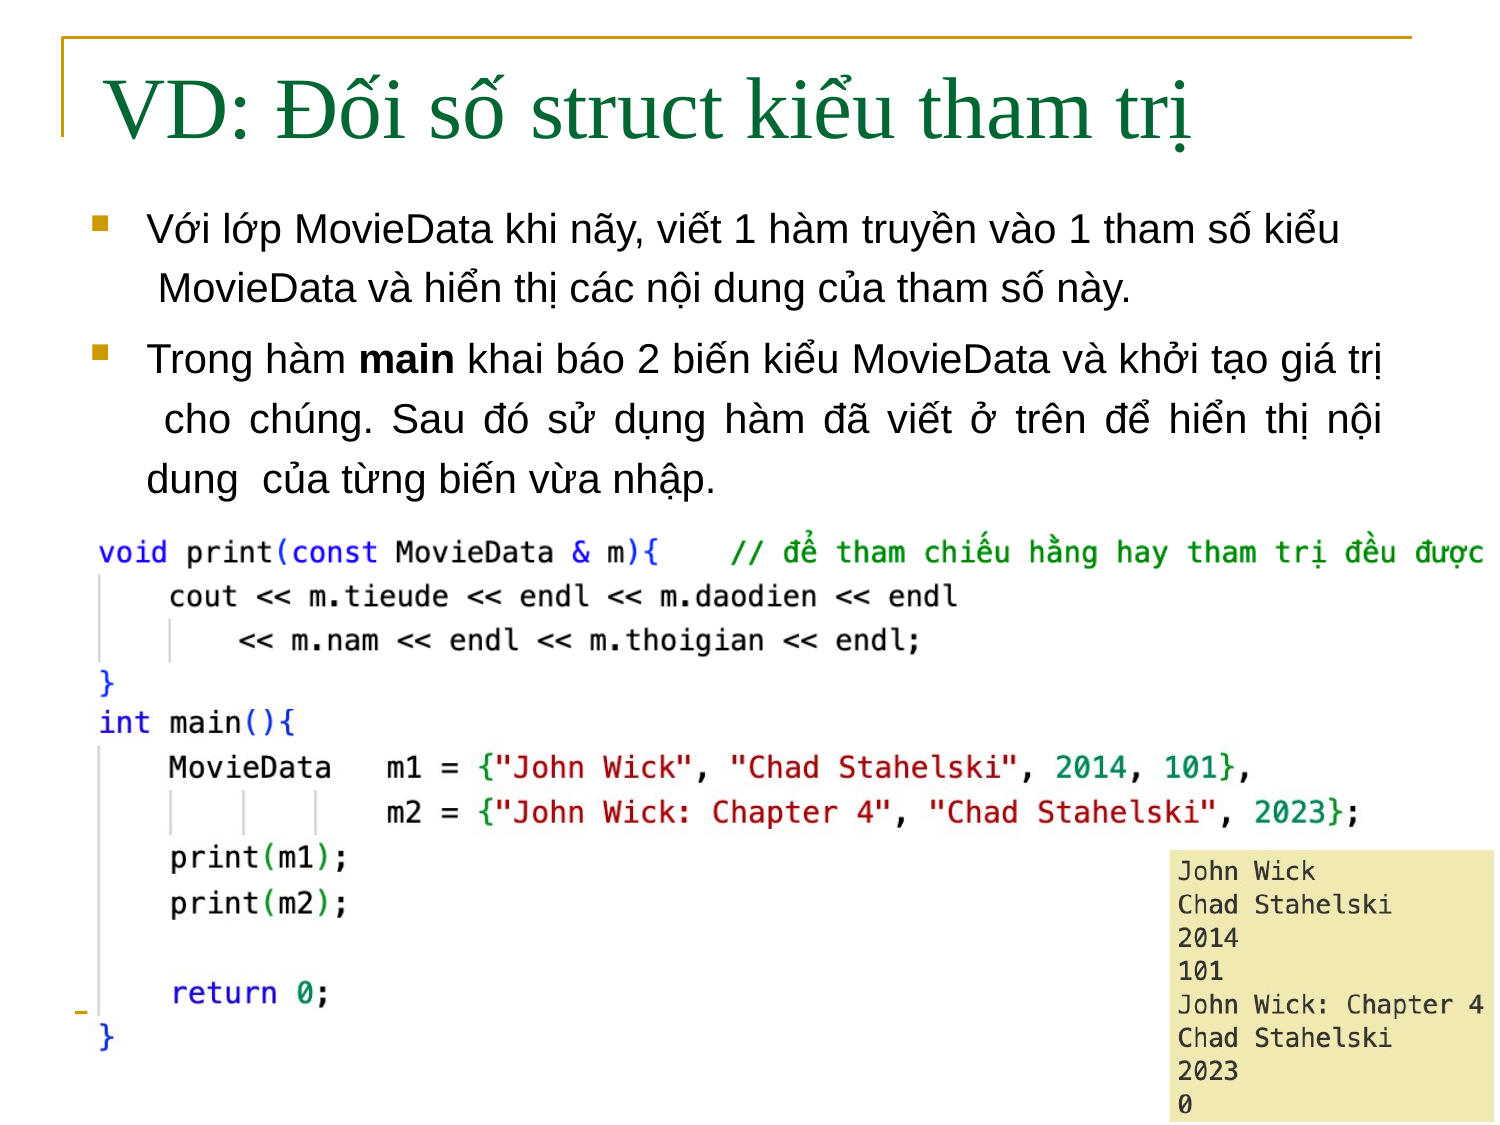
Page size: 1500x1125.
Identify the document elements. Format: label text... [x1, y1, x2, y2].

title VD: Đối số struct kiểu tham trị [100, 48, 1193, 191]
text_box Với lớp MovieData khi nãy, viết 1 hàm truyền vào 1 tham số kiểu MovieData và hiển thị các nội dung của tham số này. Trong hàm main khai báo 2 biến kiểu MovieData và khởi tạo giá trị cho chúng. Sau đó sử dụng hàm đã viết ở trên để hiển thị nội dung của từng biến vừa nhập. [87, 191, 1384, 502]
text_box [74, 520, 1500, 1123]
